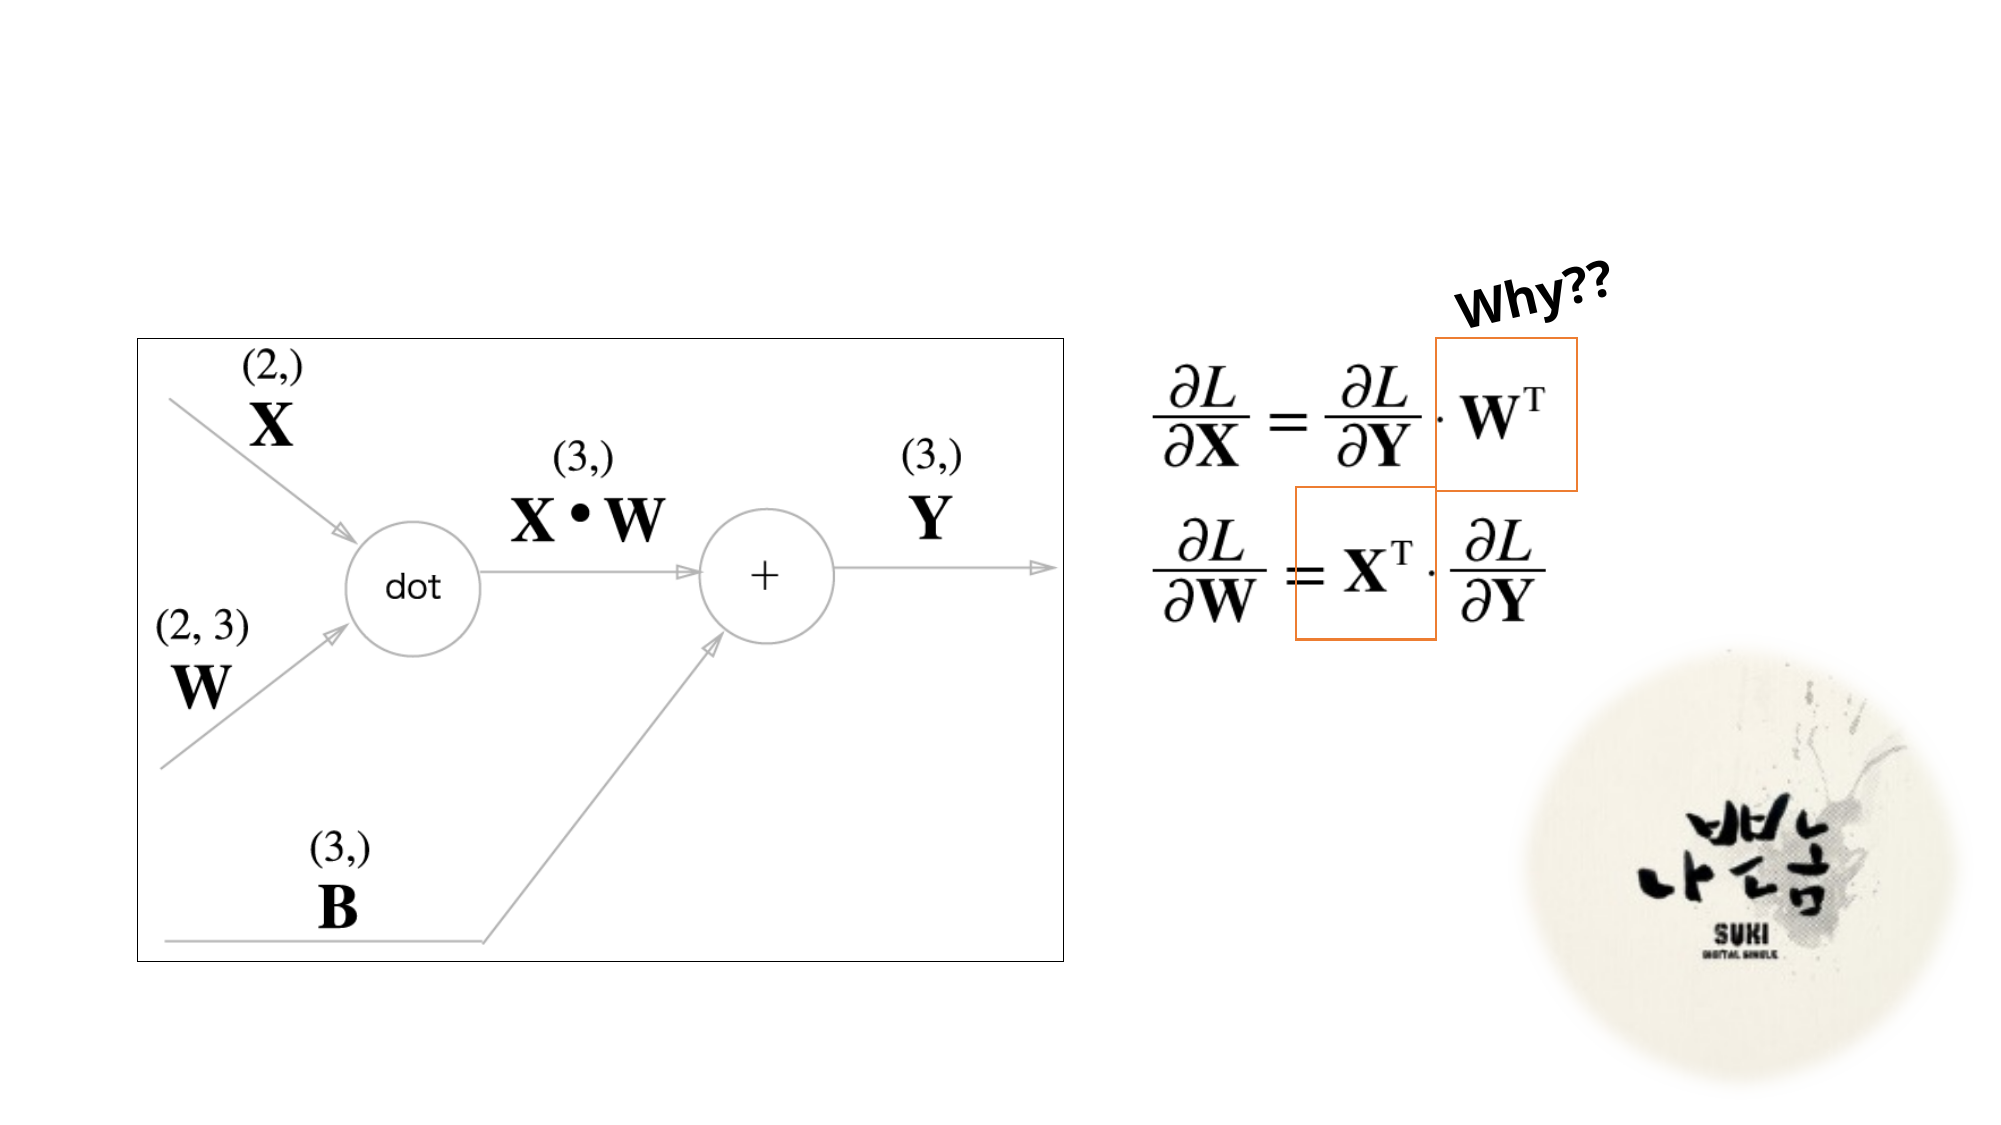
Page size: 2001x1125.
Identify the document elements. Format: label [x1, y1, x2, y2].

picture [1129, 338, 1975, 1101]
picture [137, 338, 1064, 962]
text_box [1296, 255, 1628, 640]
